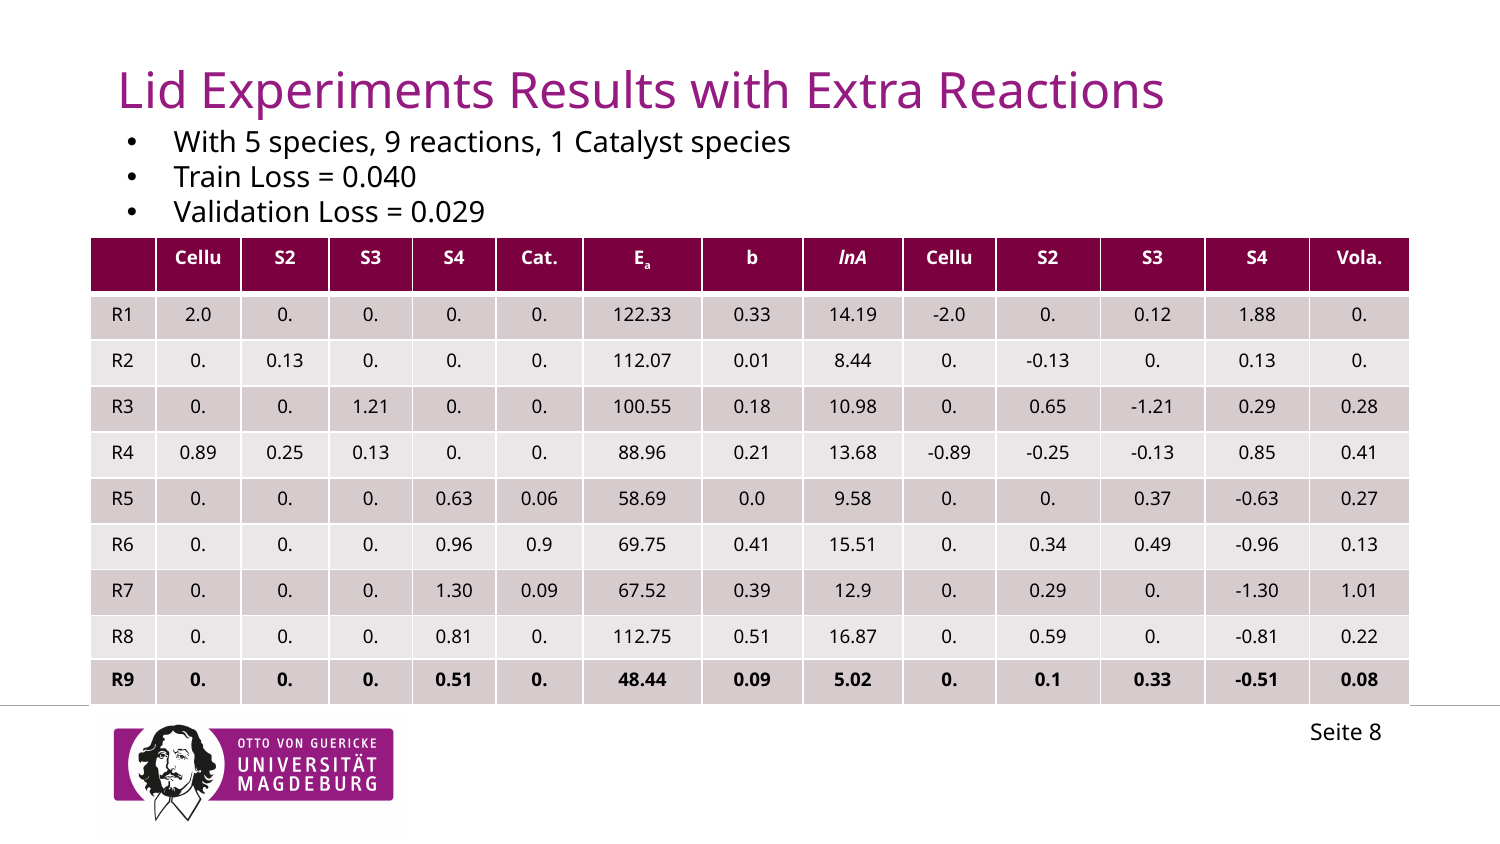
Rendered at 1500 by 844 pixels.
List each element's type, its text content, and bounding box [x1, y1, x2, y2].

title Lid Experiments Results with Extra Reactions [103, 45, 1397, 126]
table_cell 5.02 [804, 660, 902, 704]
table_cell 0. [413, 433, 495, 477]
table_cell 0. [1310, 297, 1409, 339]
table_cell 0. [330, 570, 412, 615]
table_cell 0.89 [157, 433, 240, 477]
table_header Cellu [904, 238, 995, 291]
table_cell 0.33 [1101, 660, 1204, 704]
table_cell 0. [497, 387, 582, 431]
table_cell 0.9 [497, 525, 582, 569]
table_cell -0.25 [997, 433, 1100, 477]
table_cell 1.30 [413, 570, 495, 615]
table_cell 0. [157, 570, 240, 615]
table_cell 0.09 [497, 570, 582, 615]
table_cell 0. [330, 660, 412, 704]
table_header b [703, 238, 802, 291]
table_cell -0.81 [1206, 616, 1309, 658]
table_cell 0. [904, 525, 995, 569]
table_cell 0. [904, 341, 995, 385]
table_cell 1.21 [330, 387, 412, 431]
table_cell 0. [330, 341, 412, 385]
table_header Cat. [497, 238, 582, 291]
table_cell 0. [413, 387, 495, 431]
table_cell 0. [997, 479, 1100, 523]
table_cell 0. [157, 387, 240, 431]
table_cell 0.63 [413, 479, 495, 523]
table_cell R4 [91, 433, 155, 477]
table_cell 0.49 [1101, 525, 1204, 569]
table_cell -0.13 [1101, 433, 1204, 477]
table_cell 0.34 [997, 525, 1100, 569]
table_header S2 [242, 238, 328, 291]
table_cell 0.37 [1101, 479, 1204, 523]
table_cell 0.29 [997, 570, 1100, 615]
table_cell R1 [91, 297, 155, 339]
table_cell 0. [157, 525, 240, 569]
table_cell 58.69 [584, 479, 701, 523]
table_cell 0. [904, 479, 995, 523]
table_cell 0. [413, 341, 495, 385]
table_cell 9.58 [804, 479, 902, 523]
table_cell 0. [1101, 570, 1204, 615]
table_cell -2.0 [904, 297, 995, 339]
table_cell 0.85 [1206, 433, 1309, 477]
table_cell 0.13 [330, 433, 412, 477]
table_cell 0.65 [997, 387, 1100, 431]
table_header Vola. [1310, 238, 1409, 291]
table_cell 0.06 [497, 479, 582, 523]
table_cell 0. [157, 616, 240, 658]
table_cell 0.1 [997, 660, 1100, 704]
table_cell R3 [91, 387, 155, 431]
table_cell 0.0 [703, 479, 802, 523]
list Seite 8 [751, 710, 1397, 748]
table_cell R8 [91, 616, 155, 658]
table_cell 0. [497, 341, 582, 385]
table_cell R5 [91, 479, 155, 523]
table_cell 0. [157, 660, 240, 704]
table_cell 100.55 [584, 387, 701, 431]
table_cell 112.07 [584, 341, 701, 385]
table_cell R9 [91, 660, 155, 704]
table_cell 0. [497, 616, 582, 658]
table_cell 0.08 [1310, 660, 1409, 704]
table_cell 16.87 [804, 616, 902, 658]
table_cell 0. [242, 660, 328, 704]
table_cell 0.13 [1310, 525, 1409, 569]
table_cell 0.12 [1101, 297, 1204, 339]
picture [99, 710, 408, 836]
table_cell 0. [413, 297, 495, 339]
table_header S2 [997, 238, 1100, 291]
table_cell 0. [497, 660, 582, 704]
table_cell 0. [904, 660, 995, 704]
table_cell 0.13 [1206, 341, 1309, 385]
table_header S3 [1101, 238, 1204, 291]
table_cell R7 [91, 570, 155, 615]
table_cell 0.41 [703, 525, 802, 569]
table_cell 0.41 [1310, 433, 1409, 477]
table_cell 0. [497, 433, 582, 477]
table_cell 0. [997, 297, 1100, 339]
table_cell 0.81 [413, 616, 495, 658]
table_cell R6 [91, 525, 155, 569]
table_header S4 [1206, 238, 1309, 291]
table_cell 0. [242, 387, 328, 431]
table_cell -0.63 [1206, 479, 1309, 523]
table_header S4 [413, 238, 495, 291]
table_cell 0.13 [242, 341, 328, 385]
table_cell -0.13 [997, 341, 1100, 385]
table_cell 0.29 [1206, 387, 1309, 431]
table_cell 0.09 [703, 660, 802, 704]
table_cell 12.9 [804, 570, 902, 615]
table_cell -0.51 [1206, 660, 1309, 704]
table_cell 0. [157, 479, 240, 523]
table_cell 15.51 [804, 525, 902, 569]
table_cell 0. [330, 616, 412, 658]
table_cell 0. [330, 479, 412, 523]
table_cell 0.27 [1310, 479, 1409, 523]
table_cell 69.75 [584, 525, 701, 569]
table_cell 0.33 [703, 297, 802, 339]
text_box With 5 species, 9 reactions, 1 Catalyst species Train Loss = 0.040 Validation Loss = 0.029 [112, 116, 1436, 237]
table_cell 1.88 [1206, 297, 1309, 339]
table_cell 0.18 [703, 387, 802, 431]
table_cell 1.01 [1310, 570, 1409, 615]
table_cell 8.44 [804, 341, 902, 385]
table_cell -1.30 [1206, 570, 1309, 615]
table_cell 0. [242, 570, 328, 615]
table_cell 0.21 [703, 433, 802, 477]
table_cell 14.19 [804, 297, 902, 339]
table_cell 0. [242, 525, 328, 569]
table_cell 48.44 [584, 660, 701, 704]
table_cell -0.96 [1206, 525, 1309, 569]
table_cell 0. [330, 297, 412, 339]
table_cell 10.98 [804, 387, 902, 431]
table_cell 0. [904, 387, 995, 431]
table_header lnA [804, 238, 902, 291]
table_header Cellu [157, 238, 240, 291]
table_cell 0.51 [703, 616, 802, 658]
table_cell 13.68 [804, 433, 902, 477]
table_cell 122.33 [584, 297, 701, 339]
table_cell 0. [904, 616, 995, 658]
table_cell 67.52 [584, 570, 701, 615]
table_cell 0. [242, 297, 328, 339]
table_cell 112.75 [584, 616, 701, 658]
table_cell -0.89 [904, 433, 995, 477]
table_cell 0.59 [997, 616, 1100, 658]
table_cell 0. [904, 570, 995, 615]
table_cell -1.21 [1101, 387, 1204, 431]
table_cell 0. [1101, 341, 1204, 385]
table_cell 0. [1310, 341, 1409, 385]
table_cell 0.01 [703, 341, 802, 385]
table_cell 2.0 [157, 297, 240, 339]
table_cell 0.96 [413, 525, 495, 569]
table_cell 0. [1101, 616, 1204, 658]
table_cell 0.51 [413, 660, 495, 704]
table_cell 88.96 [584, 433, 701, 477]
table_header S3 [330, 238, 412, 291]
table_header Ea [584, 238, 701, 291]
table_cell 0. [157, 341, 240, 385]
table_header [91, 238, 155, 291]
table_cell 0.25 [242, 433, 328, 477]
table_cell 0. [242, 479, 328, 523]
table_cell 0. [497, 297, 582, 339]
table_cell 0.22 [1310, 616, 1409, 658]
table_cell 0.28 [1310, 387, 1409, 431]
table_cell 0. [242, 616, 328, 658]
table_cell 0. [330, 525, 412, 569]
table_cell R2 [91, 341, 155, 385]
table_cell 0.39 [703, 570, 802, 615]
